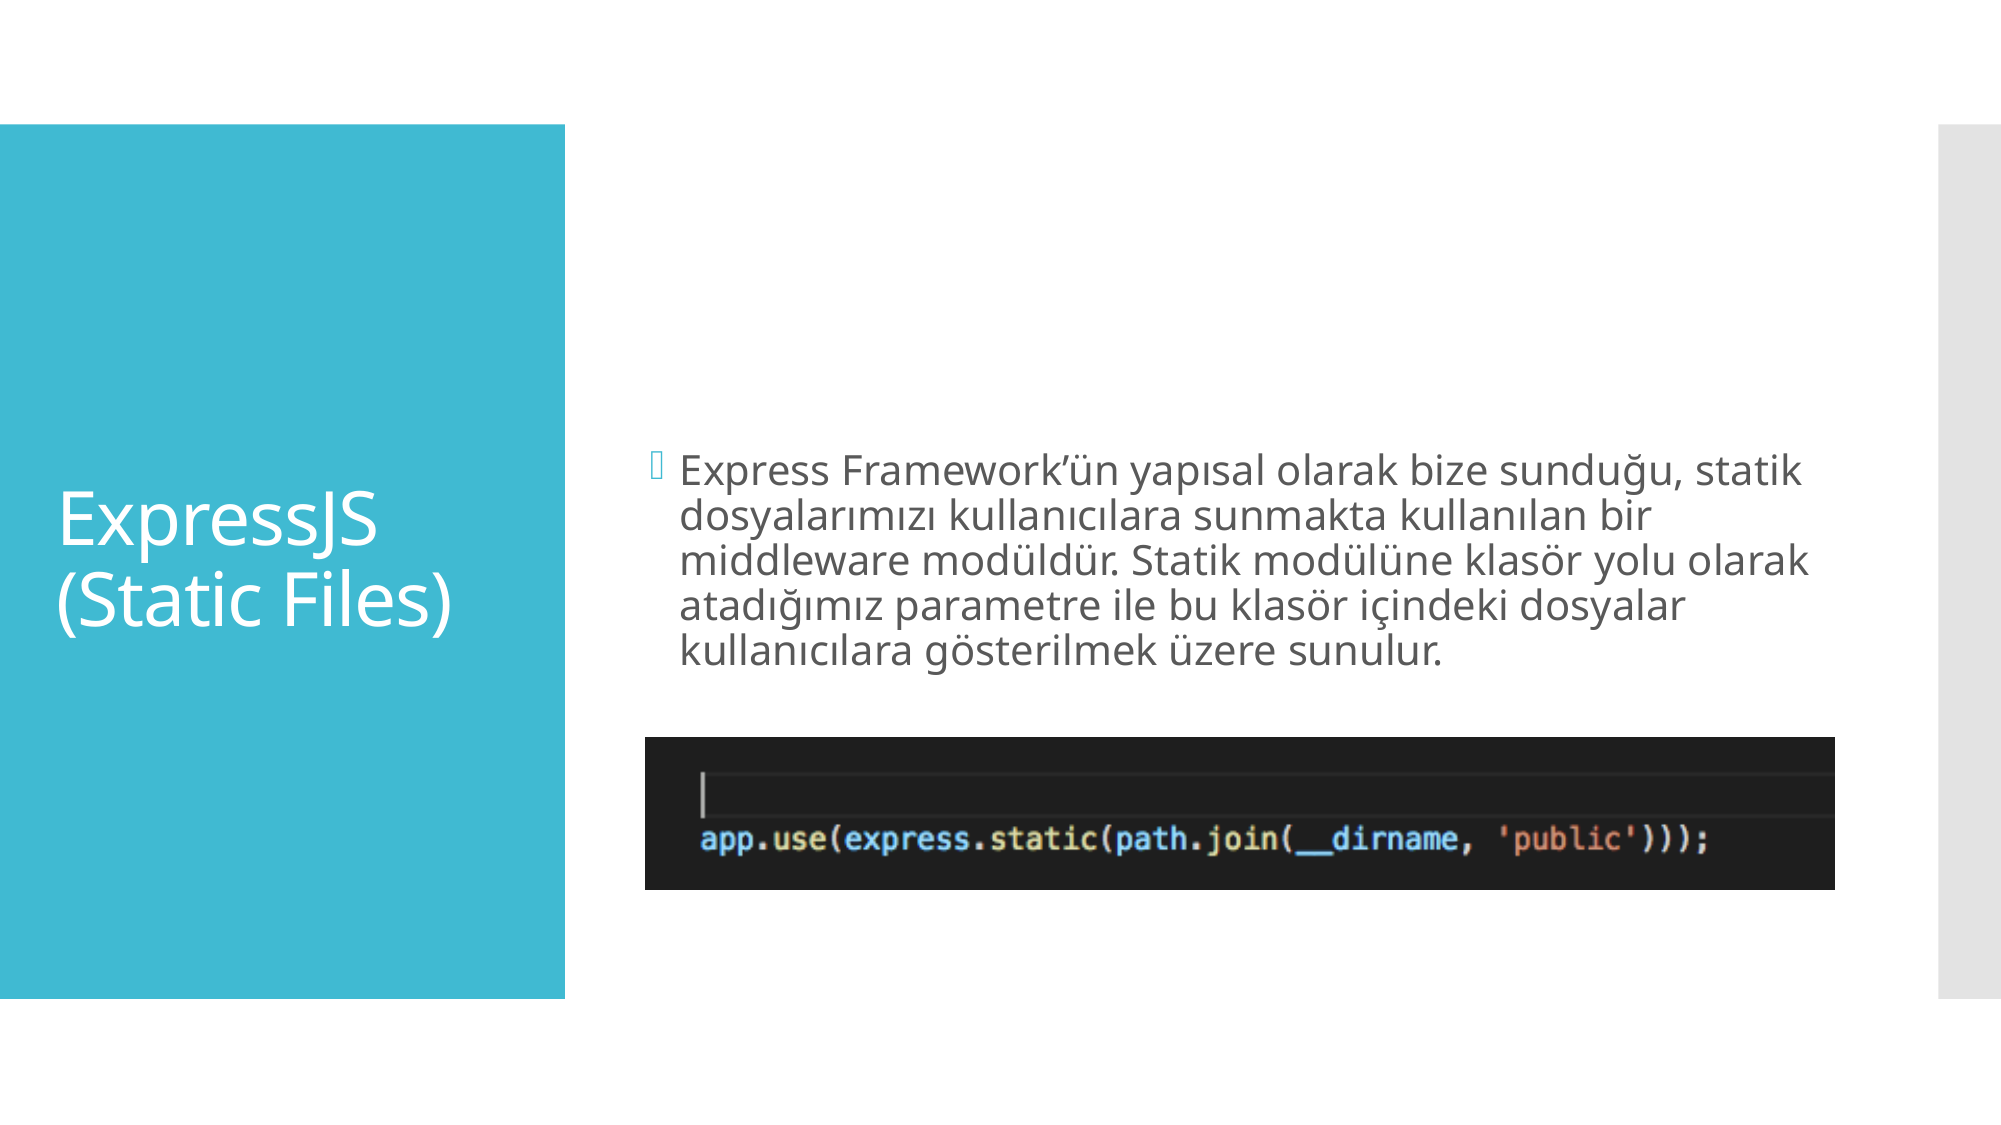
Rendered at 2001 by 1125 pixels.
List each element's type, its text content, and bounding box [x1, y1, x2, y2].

picture [644, 736, 1835, 890]
list Express Framework’ün yapısal olarak bize sunduğu, statik dosyalarımızı kullanıcılara sunmakta kullanılan bir middleware modüldür. Statik modülüne klasör yolu olarak atadığımız parametre ile bu klasör içindeki dosyalar kullanıcılara gösterilmek üzere sunulur. [634, 141, 1835, 982]
title ExpressJS (Static Files) [41, 184, 525, 940]
